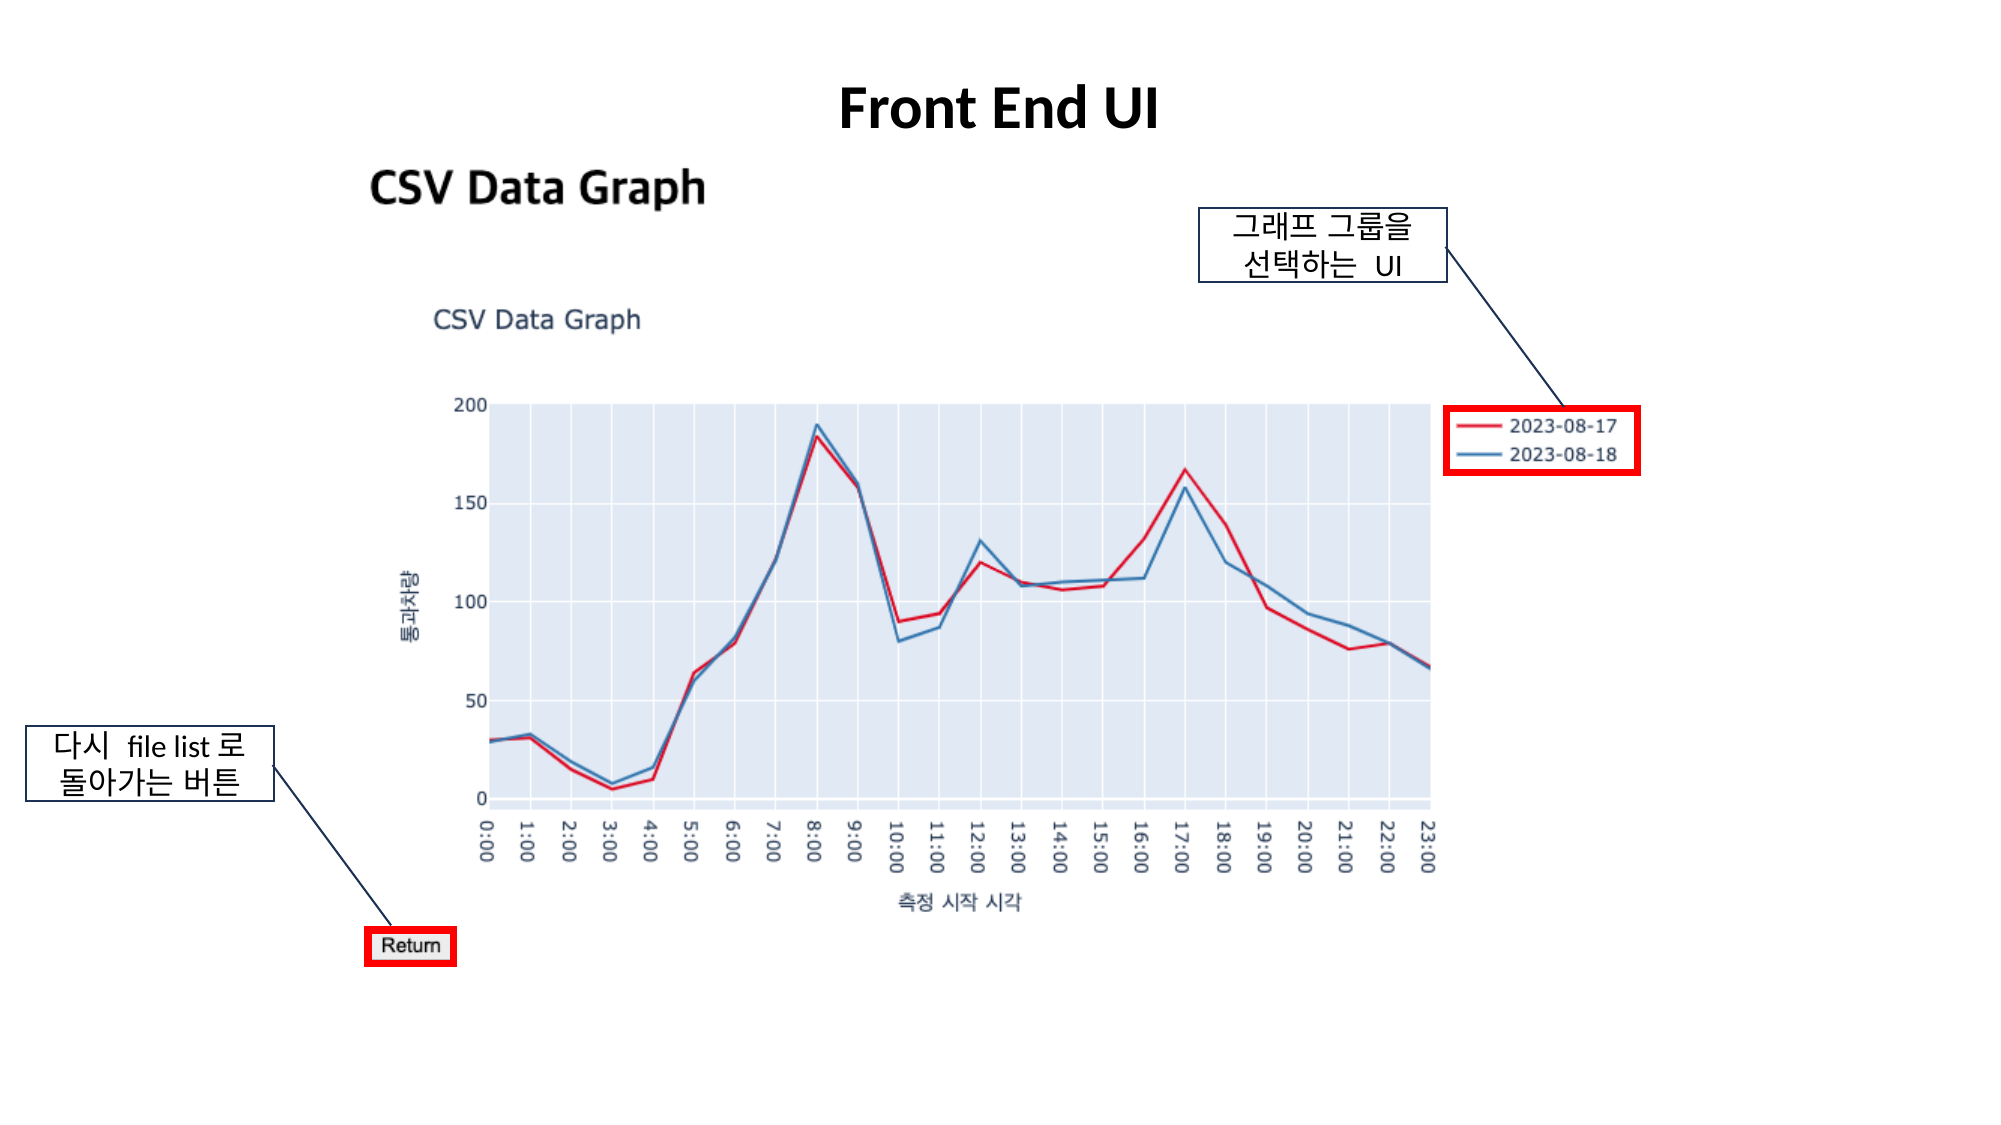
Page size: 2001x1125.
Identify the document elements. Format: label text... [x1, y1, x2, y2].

text_box 다시 file list로 돌아가는 버튼 [25, 725, 362, 888]
picture [362, 155, 1638, 970]
text_box Front End UI [507, 59, 1493, 149]
